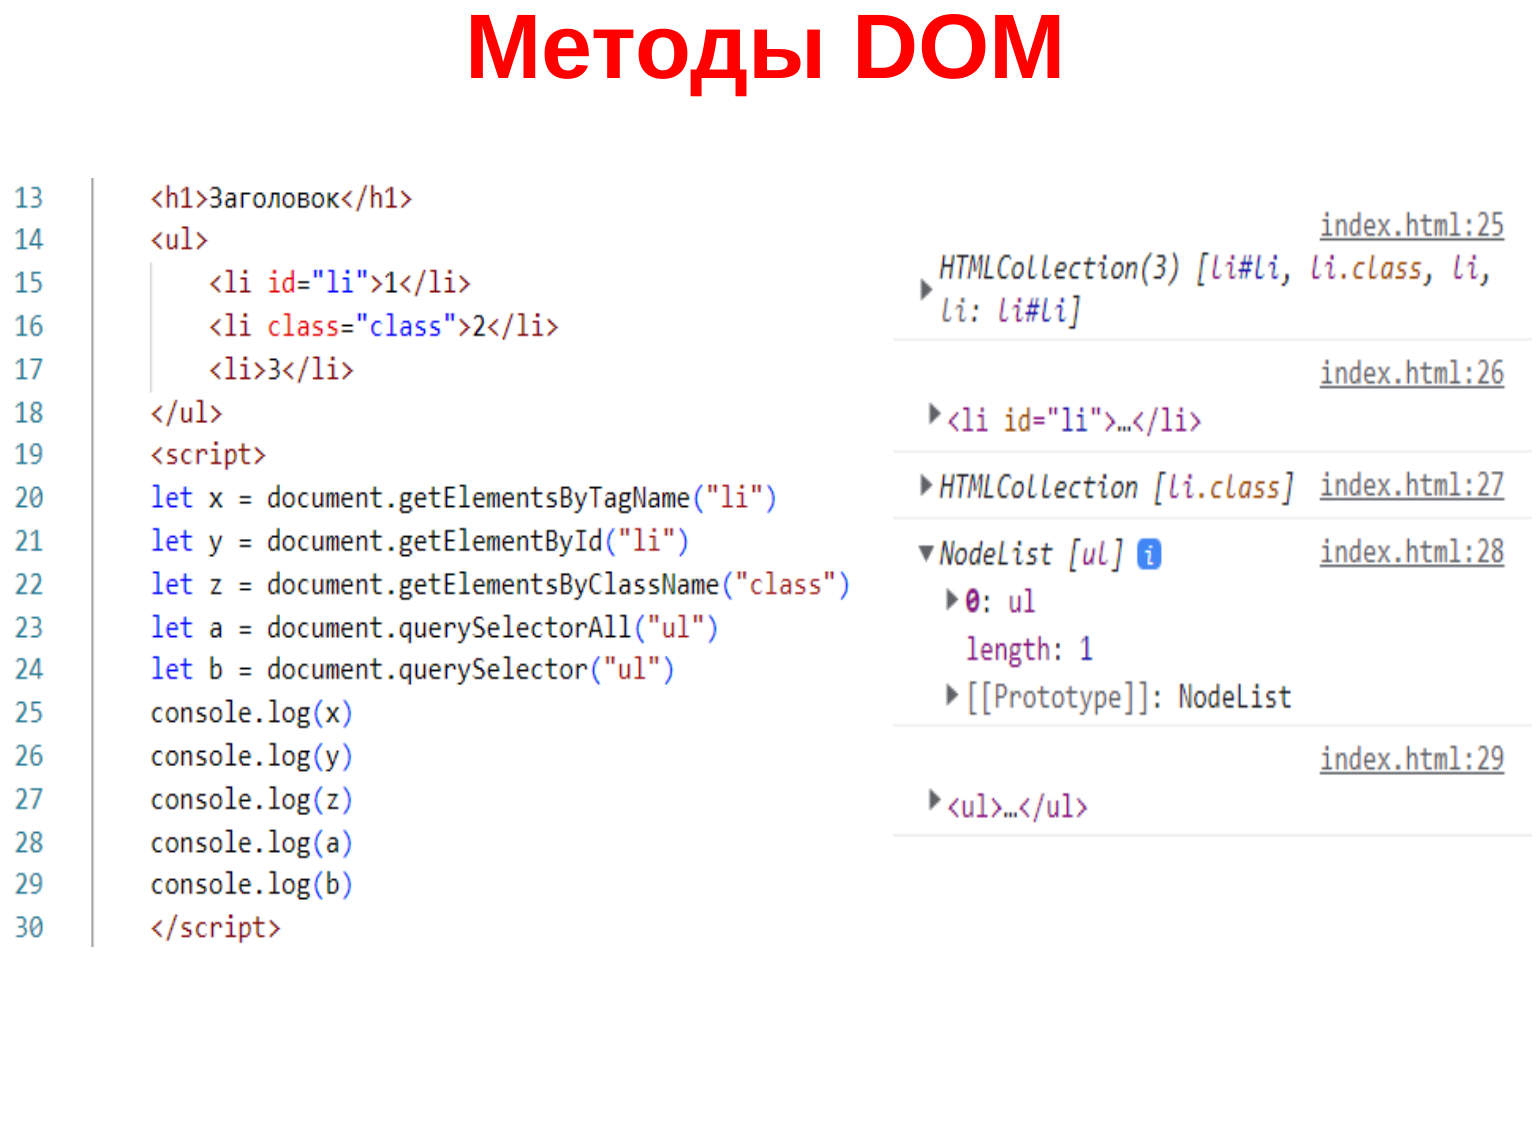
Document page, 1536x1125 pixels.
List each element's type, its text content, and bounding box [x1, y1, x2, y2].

picture [893, 195, 1533, 838]
title Методы DOM [74, 0, 1457, 136]
picture [0, 178, 851, 947]
